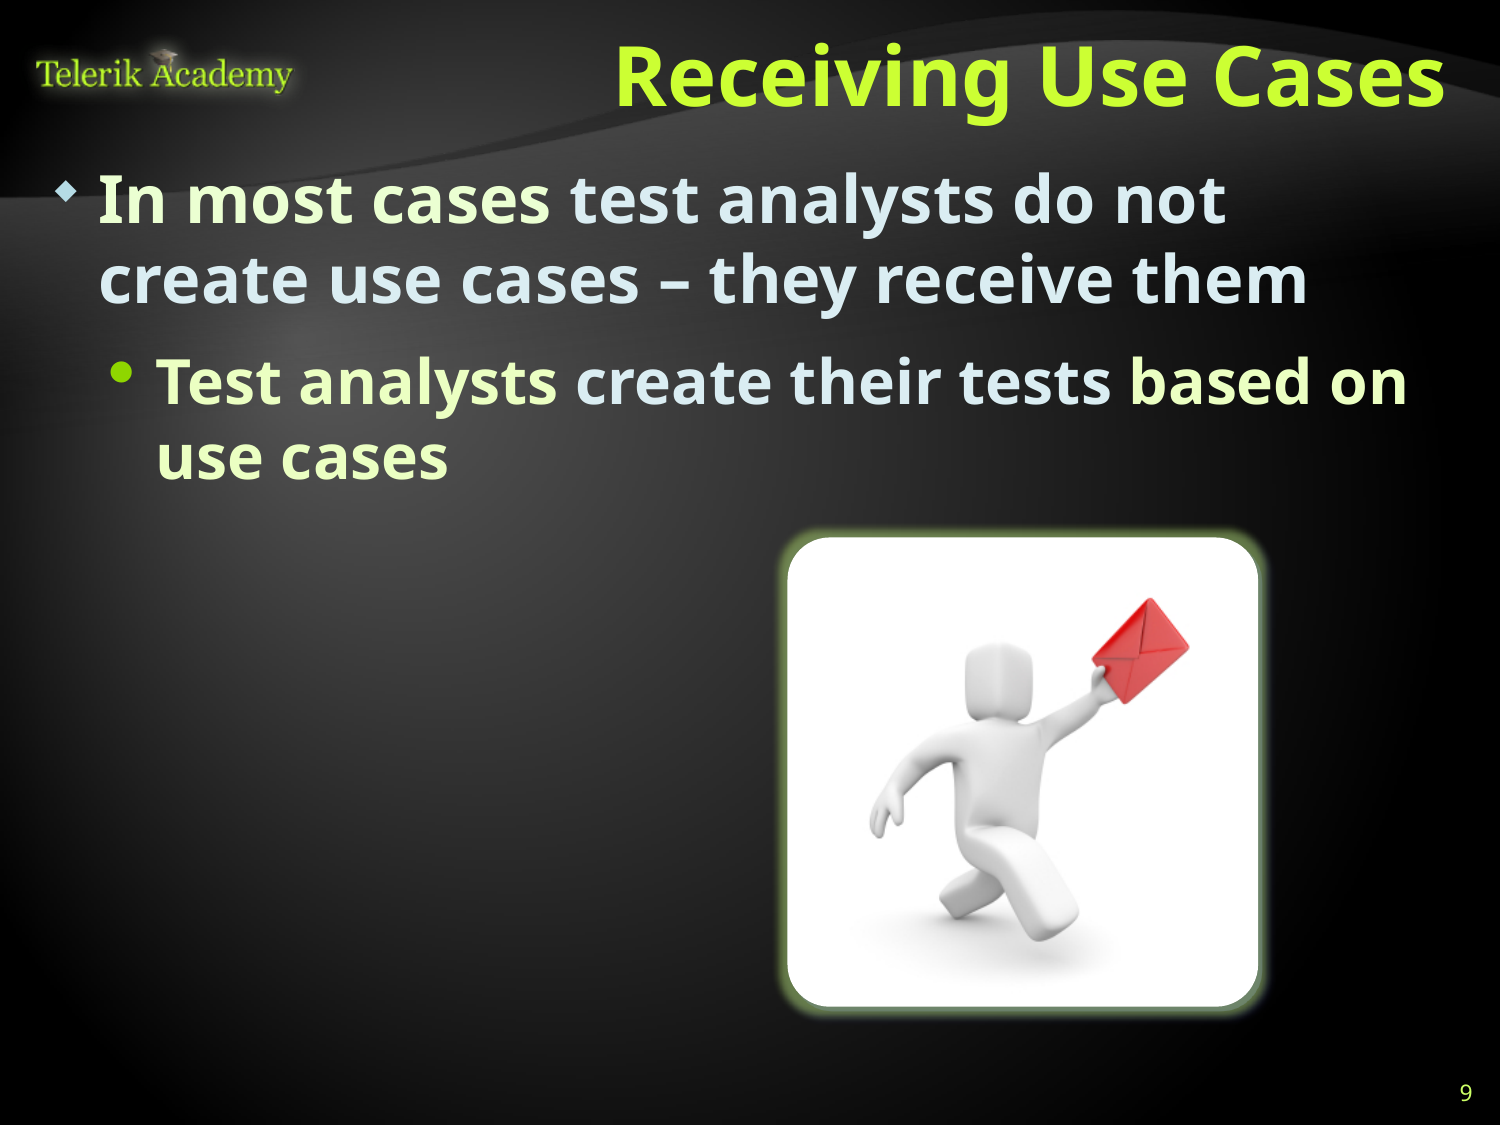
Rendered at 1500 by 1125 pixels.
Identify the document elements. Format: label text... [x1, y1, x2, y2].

slide_number 9 [1412, 1074, 1488, 1113]
title Receiving Use Cases [300, 12, 1463, 149]
list In most cases test analysts do not create use cases – they receive them Test analysts create their tests based on use cases [37, 149, 1463, 1100]
table_header Test Step [775, 552, 780, 989]
picture [0, 0, 1500, 1125]
